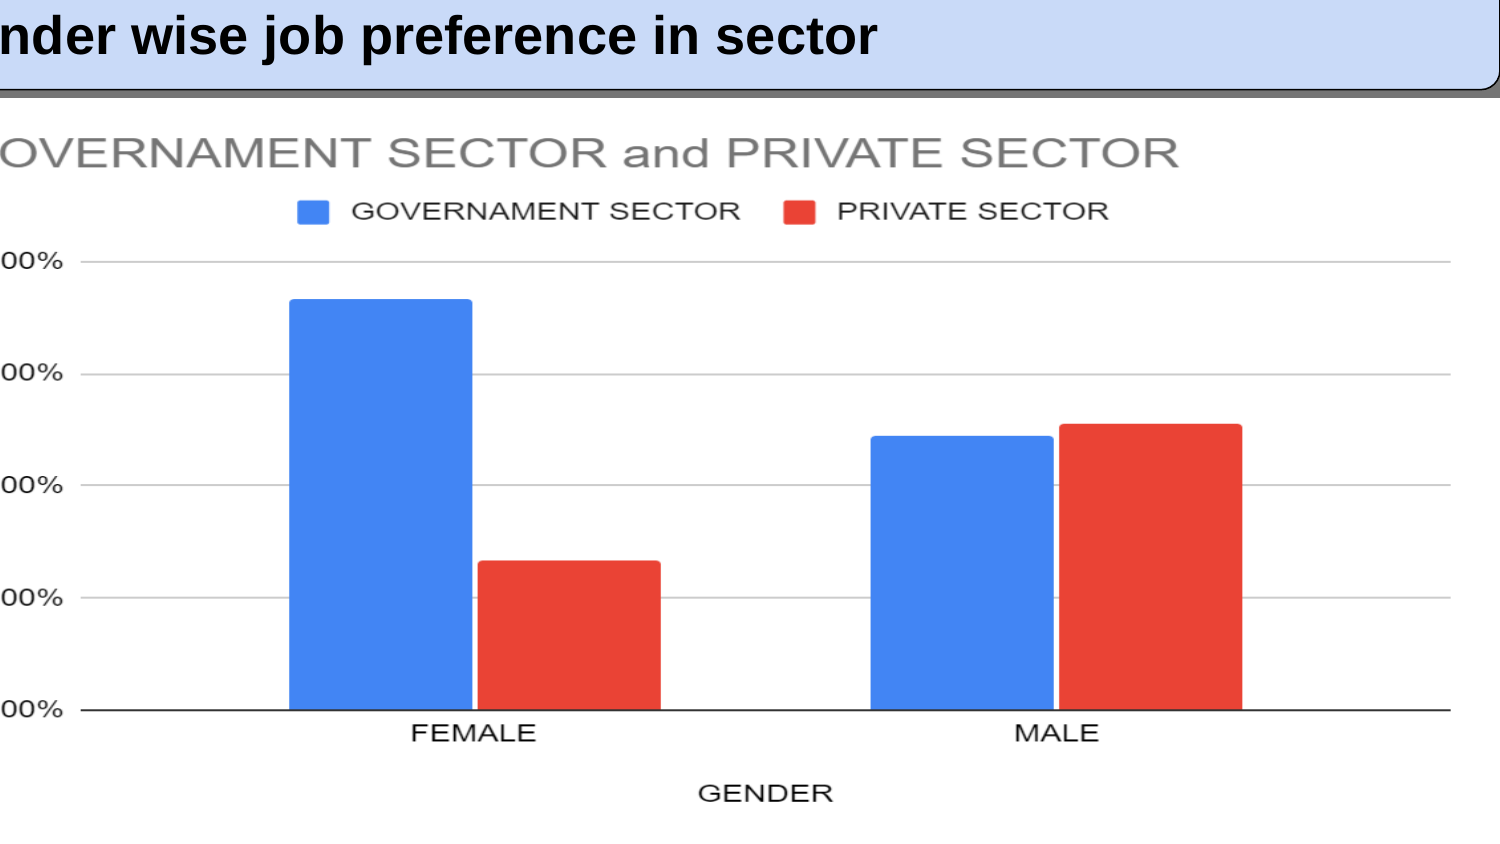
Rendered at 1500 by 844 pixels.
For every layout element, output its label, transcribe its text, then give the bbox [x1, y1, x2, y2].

picture [0, 98, 1500, 844]
text_box Gender wise job preference in sector [0, 0, 1500, 90]
text_box [0, 77, 1500, 98]
